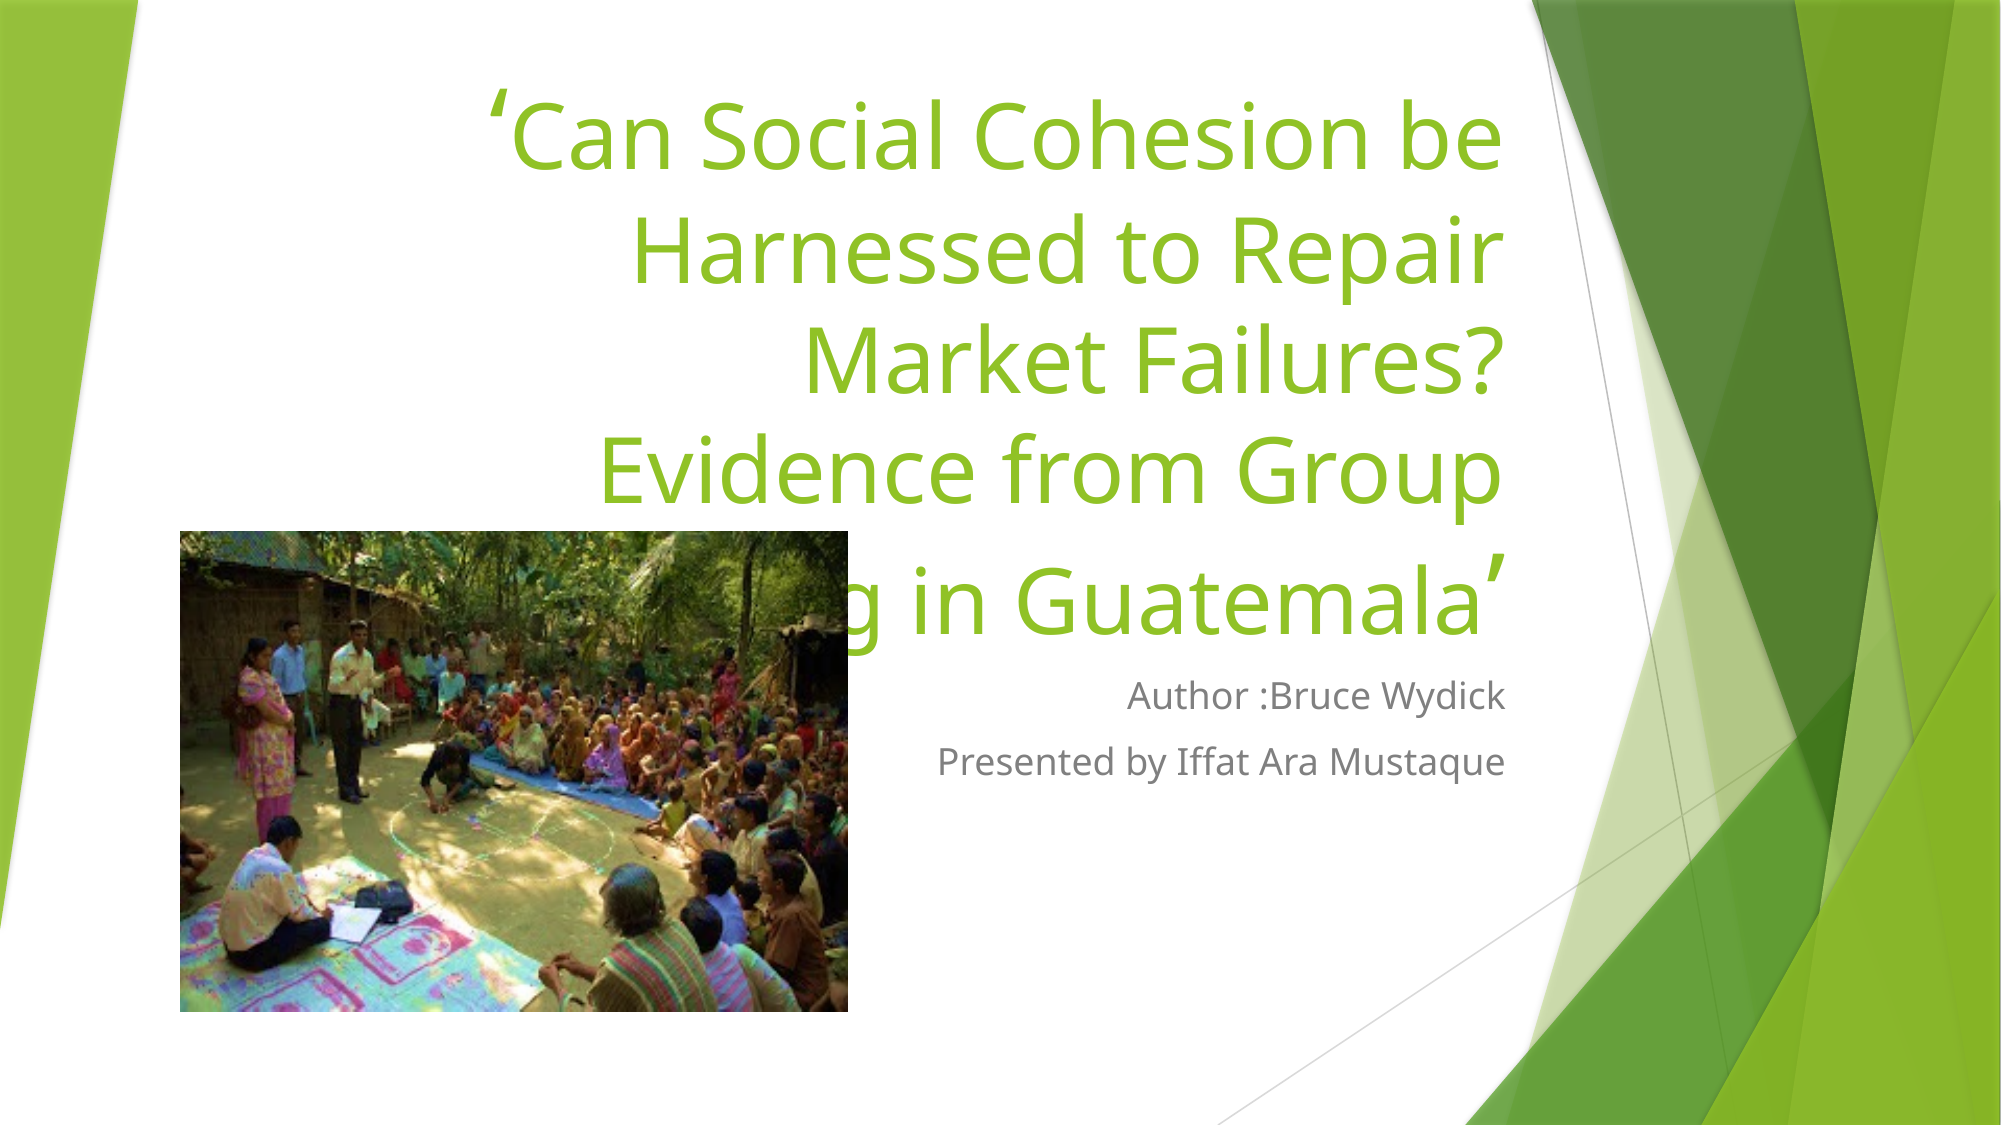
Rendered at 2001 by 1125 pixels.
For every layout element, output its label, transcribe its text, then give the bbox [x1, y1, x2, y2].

picture [180, 530, 849, 1013]
subtitle Author :Bruce Wydick Presented by Iffat Ara Mustaque [852, 664, 1522, 845]
title ‘Can Social Cohesion be Harnessed to Repair Market Failures? Evidence from Group lending in Guatemala’ [414, 138, 1522, 664]
